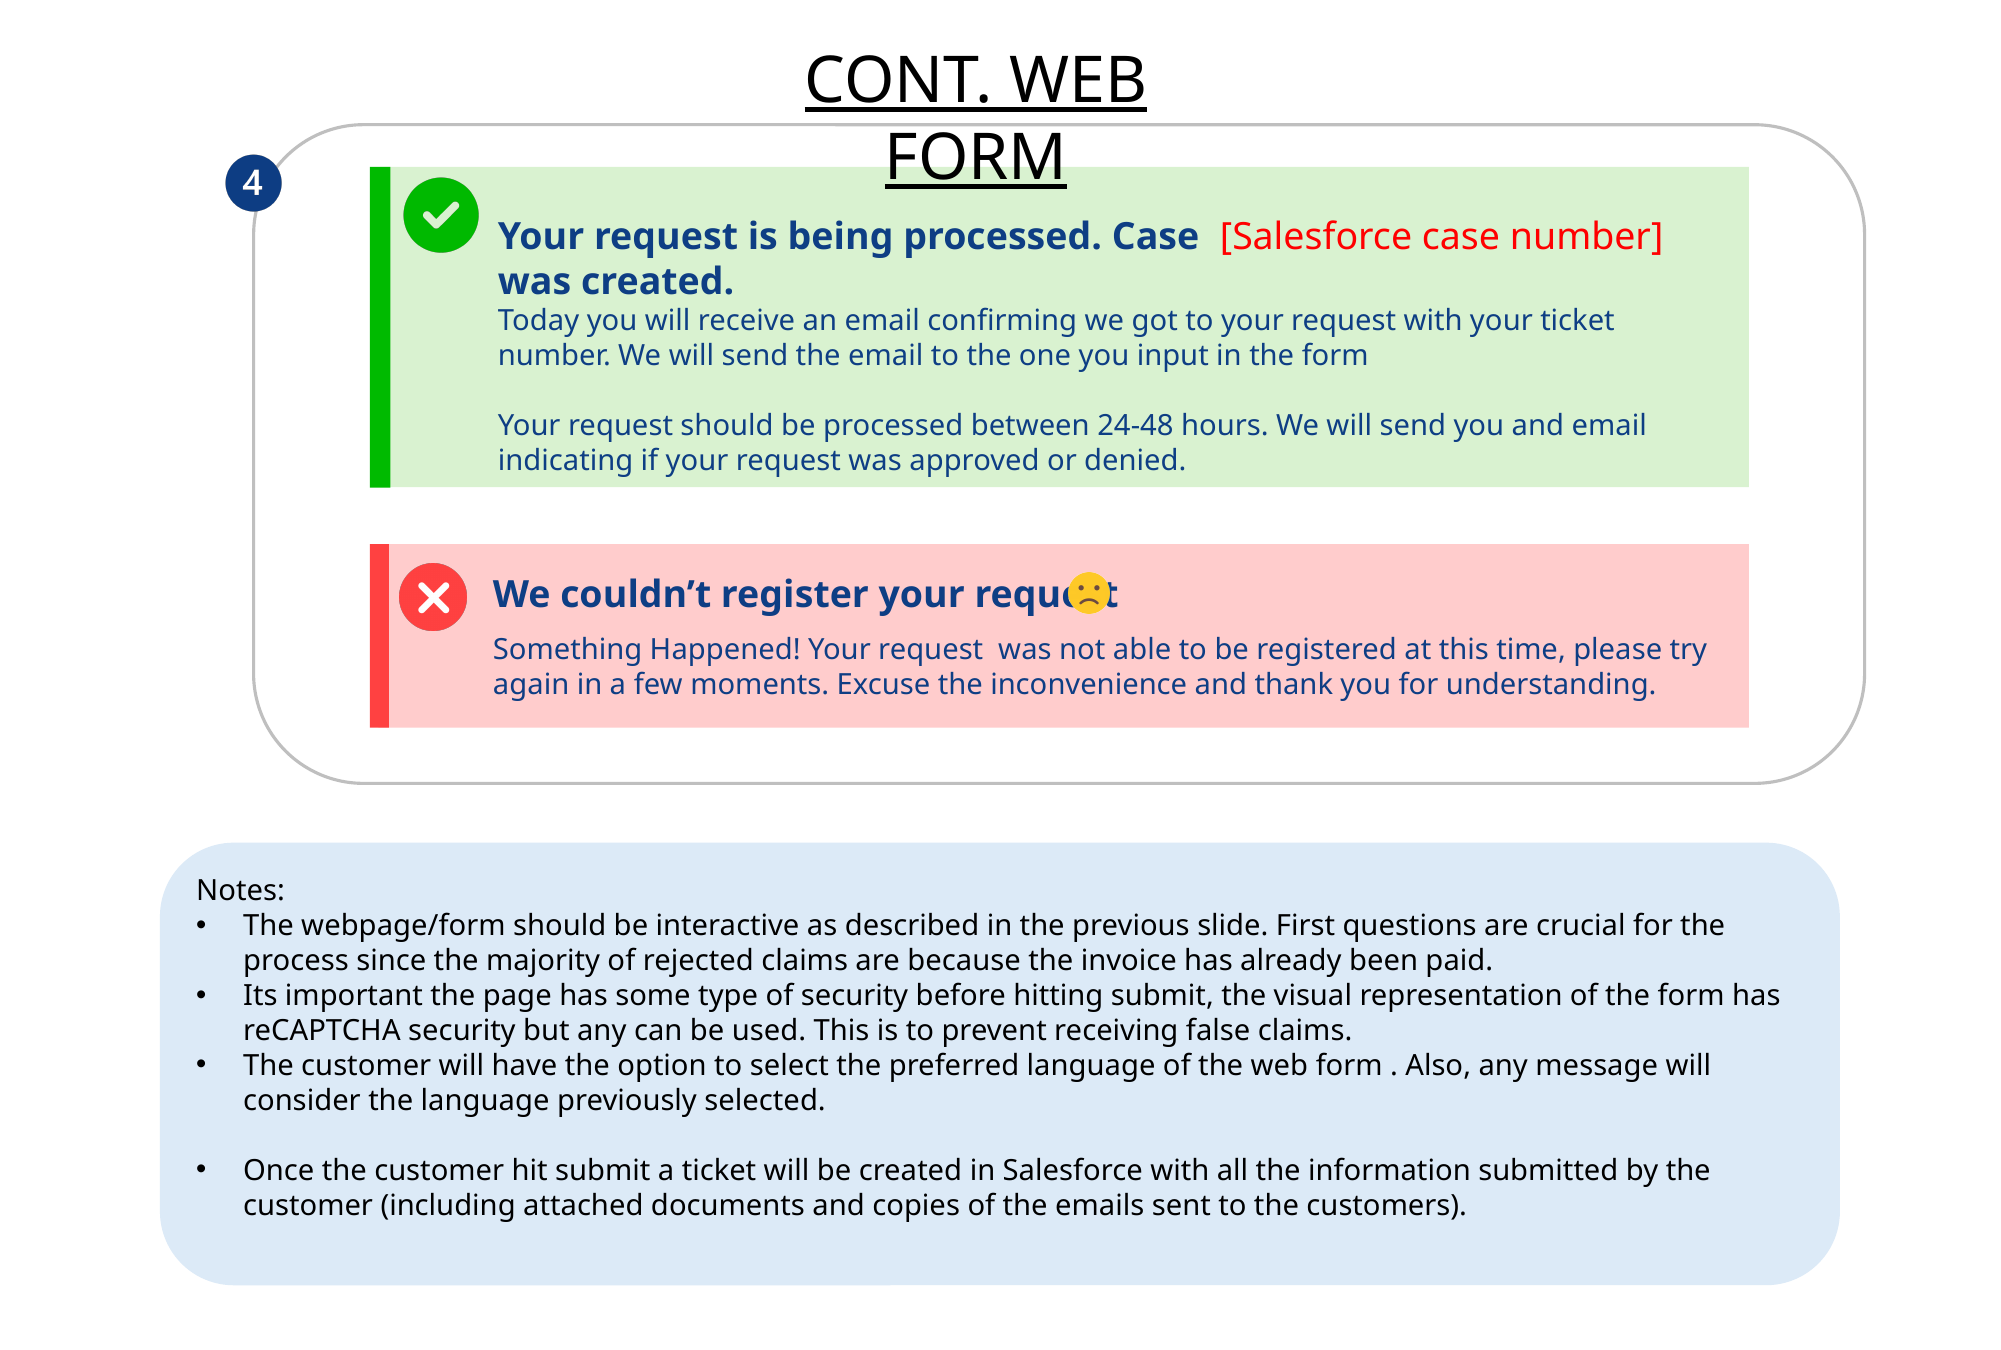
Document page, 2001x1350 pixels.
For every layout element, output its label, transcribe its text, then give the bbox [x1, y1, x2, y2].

text_box [252, 123, 1867, 785]
text_box [368, 165, 392, 489]
picture [1068, 572, 1111, 615]
text_box CONT. WEB FORM [693, 30, 1259, 200]
text_box Your request is being processed. Case [Salesforce case number] was created. Today you will receive an email confirming we got to your request with your ticket number. We will send the email to the one you input in the form Your request should be processed between 24-48 hours. We will send you and email indicating if your request was approved or denied. [483, 204, 1749, 484]
picture [397, 171, 484, 259]
text_box We couldn’t register your request Something Happened! Your request was not able to be registered at this time, please try again in a few moments. Excuse the inconvenience and thank you for understanding. [478, 563, 1725, 708]
text_box Notes: The webpage/form should be interactive as described in the previous slide. First questions are crucial for the process since the majority of rejected claims are because the invoice has already been paid. Its important the page has some type of security before hitting submit, the visual representation of the form has reCAPTCHA security but any can be used. This is to prevent receiving false claims. The customer will have the option to select the preferred language of the web form . Also, any message will consider the language previously selected. Once the customer hit submit a ticket will be created in Salesforce with all the information submitted by the customer (including attached documents and copies of the emails sent to the customers). [159, 842, 1840, 1286]
text_box [390, 544, 1749, 728]
text_box [368, 542, 390, 729]
picture [399, 562, 468, 631]
picture [217, 147, 290, 219]
